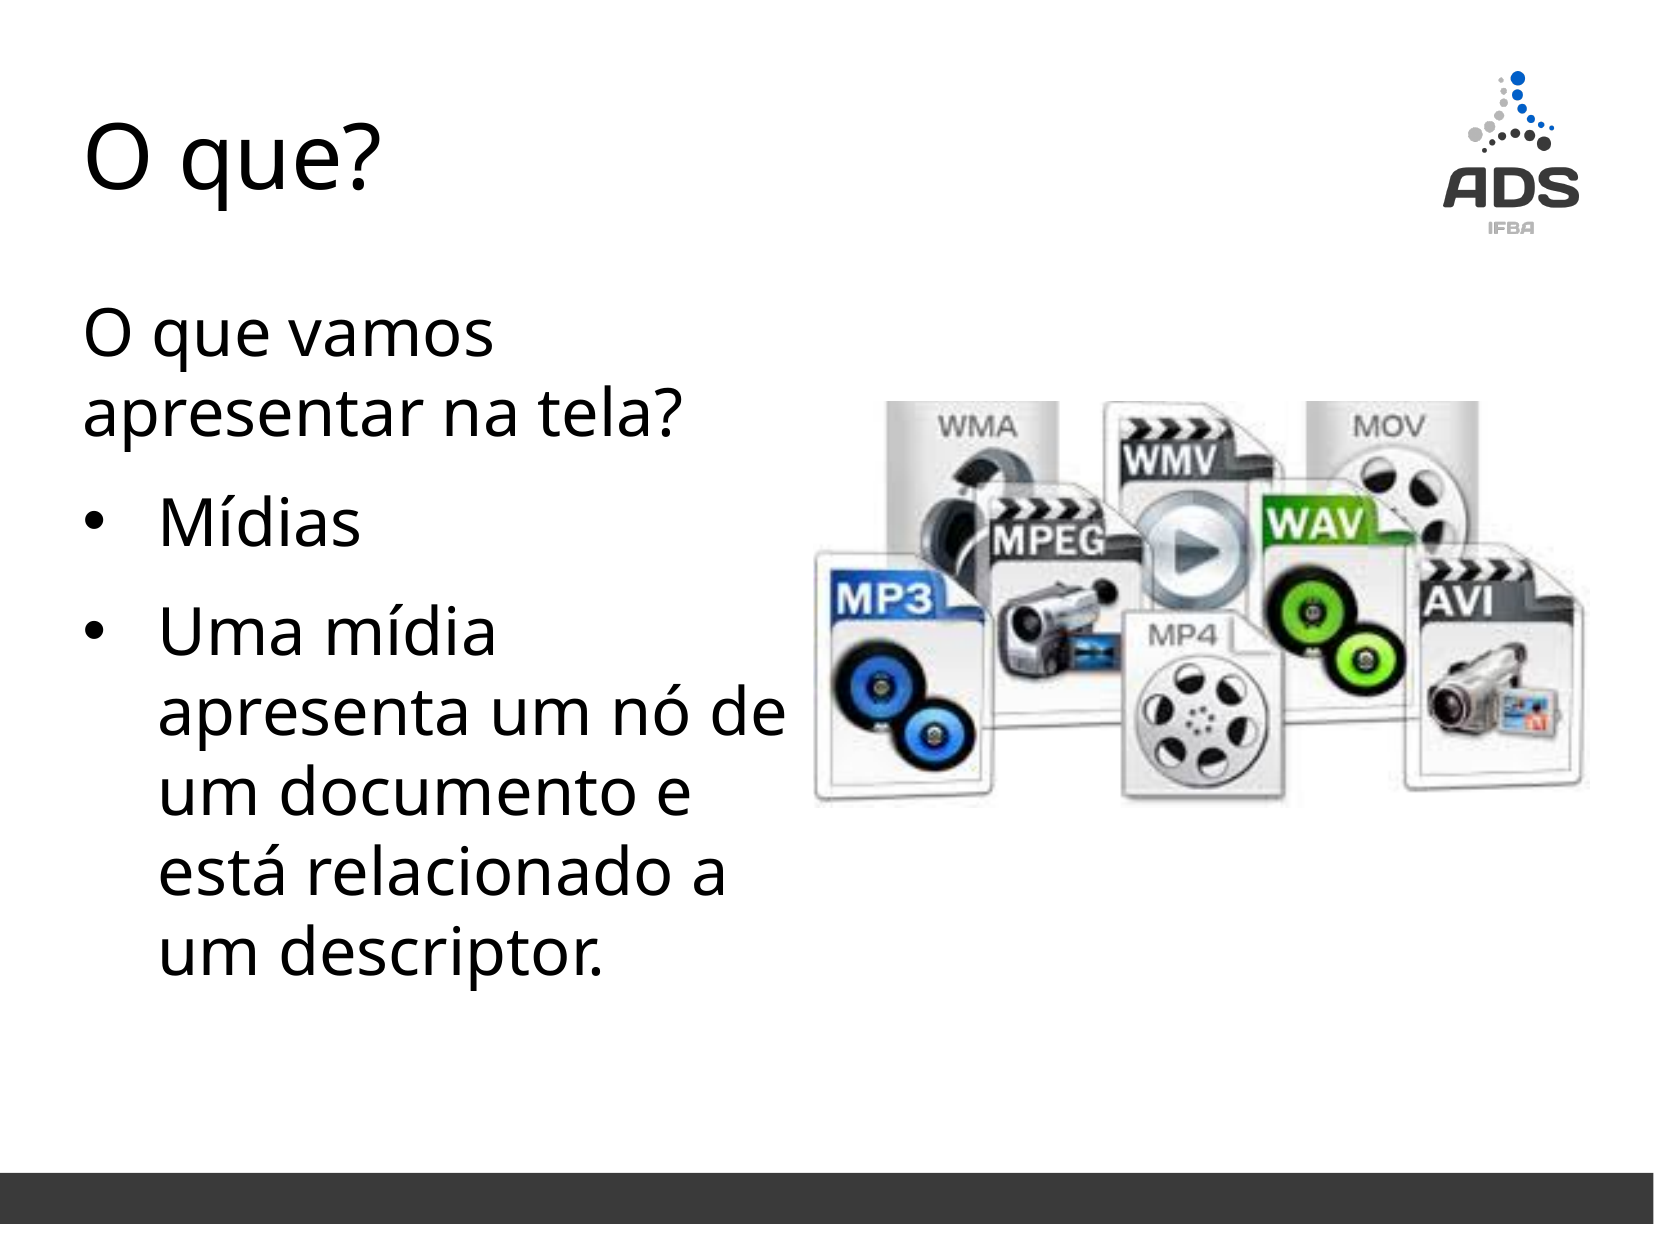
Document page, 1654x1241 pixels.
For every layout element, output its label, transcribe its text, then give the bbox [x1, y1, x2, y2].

list O que vamos apresentar na tela? Mídias Uma mídia apresenta um nó de um documento e está relacionado a um descriptor. [82, 290, 815, 1155]
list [813, 401, 1590, 808]
picture [1443, 71, 1579, 234]
title O que? [82, 49, 1425, 257]
